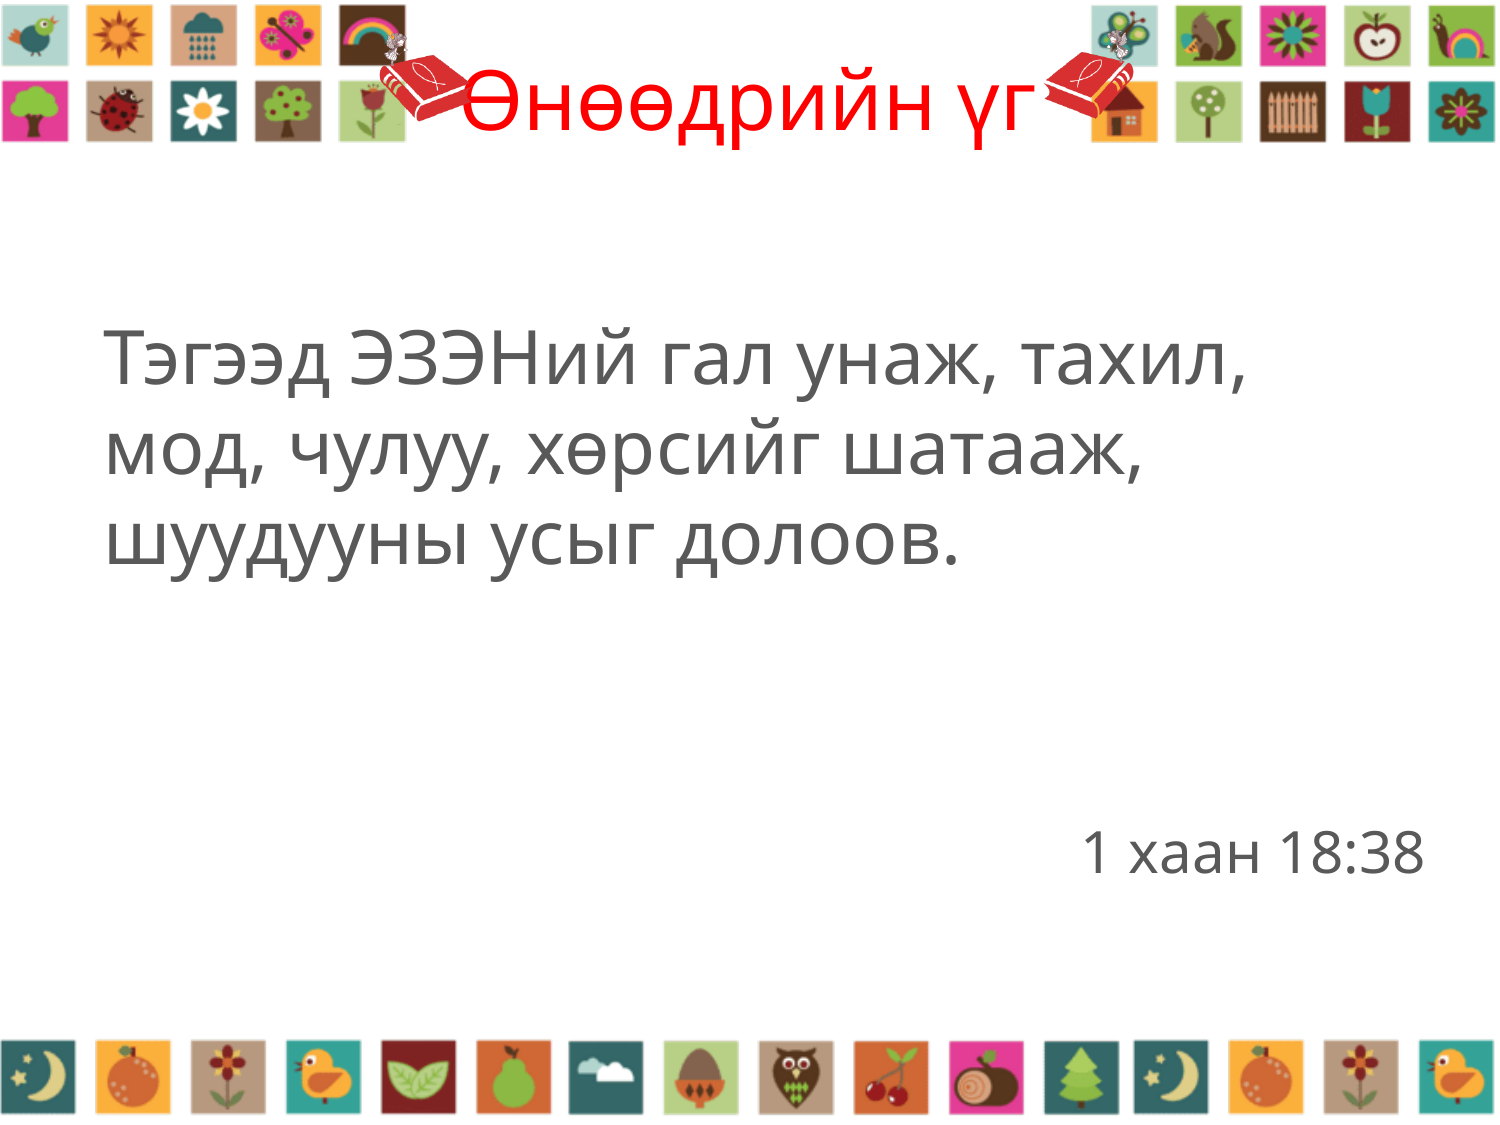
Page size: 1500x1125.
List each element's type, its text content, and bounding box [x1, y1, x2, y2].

text_box Өнөөдрийн үг [423, 39, 1080, 155]
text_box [0, 1028, 1500, 1118]
picture [0, 3, 505, 150]
picture [1012, 3, 1500, 150]
text_box 1 хаан 18:38 [808, 807, 1441, 893]
text_box Тэгээд ЭЗЭНий гал унаж, тахил, мод, чулуу, хөрсийг шатааж, шуудууны усыг долоов. [88, 302, 1436, 588]
